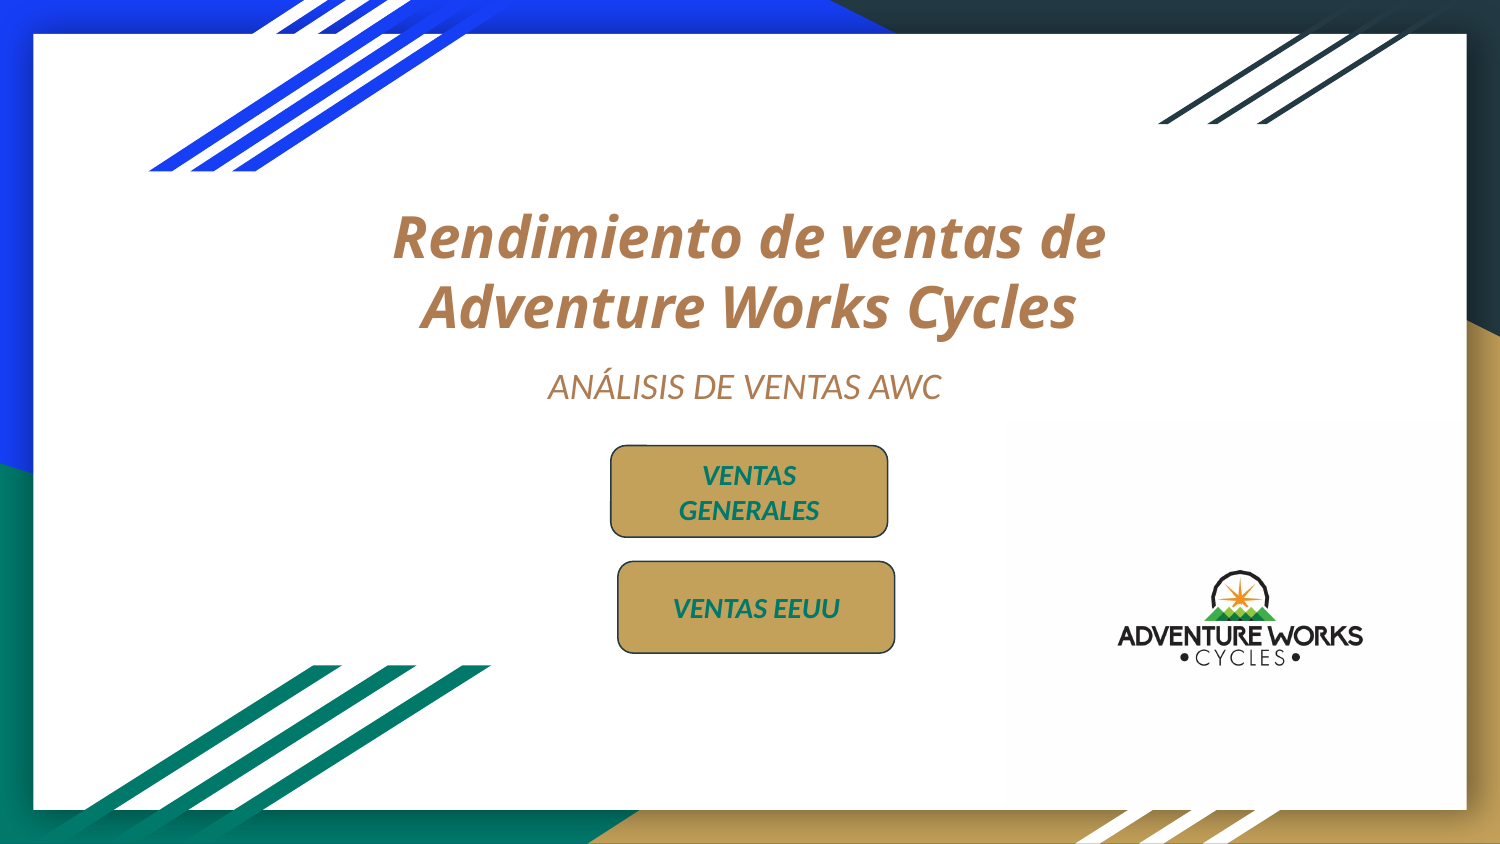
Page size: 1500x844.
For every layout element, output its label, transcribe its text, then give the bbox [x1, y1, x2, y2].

title Rendimiento de ventas de Adventure Works Cycles [310, 114, 1190, 419]
picture [1005, 421, 1463, 807]
text_box VENTAS EEUU [617, 561, 895, 654]
subtitle ANÁLISIS DE VENTAS AWC [304, 347, 1185, 434]
text_box VENTAS GENERALES [610, 445, 888, 538]
